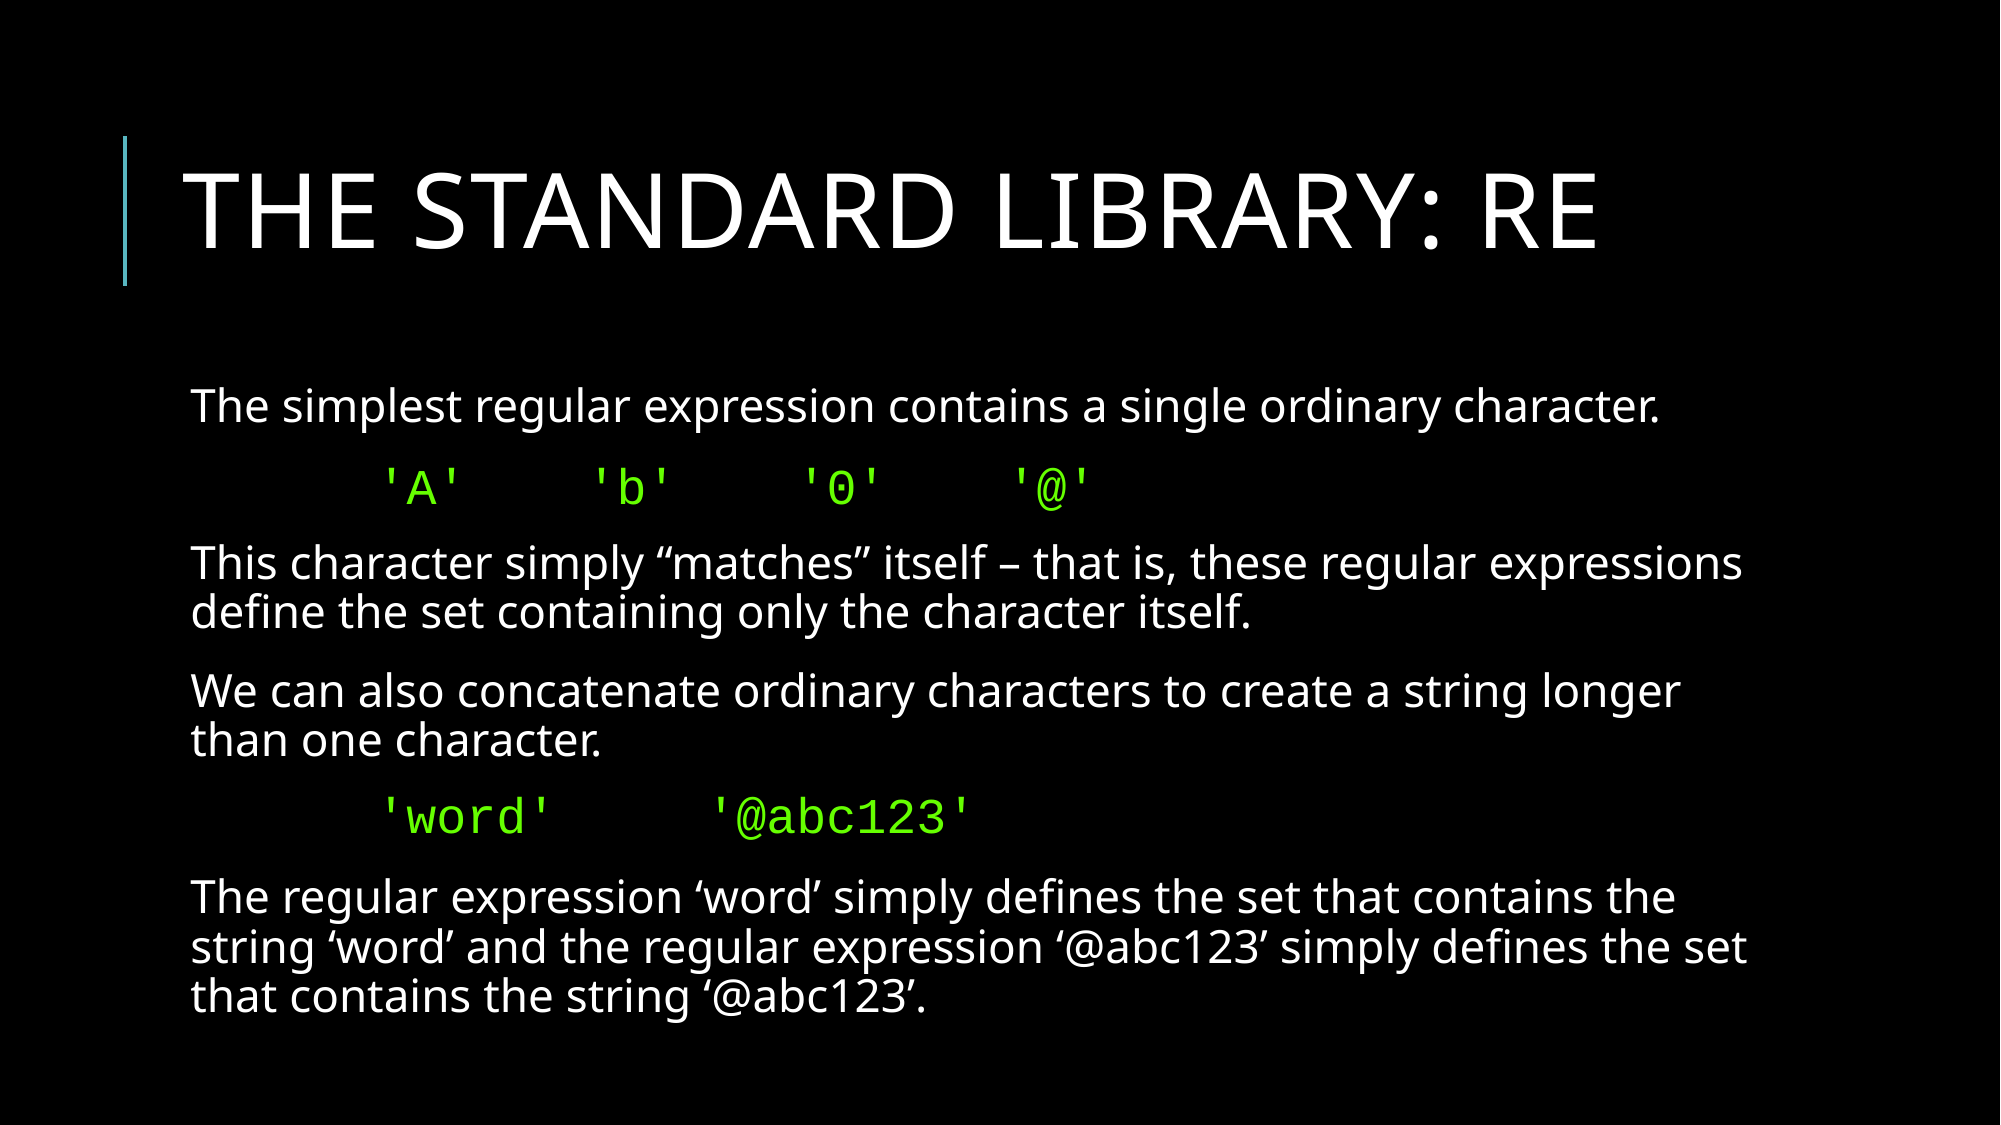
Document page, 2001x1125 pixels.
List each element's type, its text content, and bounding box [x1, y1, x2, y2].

text_box 'word' '@abc123' [361, 775, 992, 851]
text_box 'A' 'b' '0' '@' [361, 446, 1112, 522]
title The standard library: re [168, 96, 1763, 342]
list The simplest regular expression contains a single ordinary character. This character simply “matches” itself – that is, these regular expressions define the set containing only the character itself. We can also concatenate ordinary characters to create a string longer than one character. The regular expression ‘word’ simply defines the set that contains the string ‘word’ and the regular expression ‘@abc123’ simply defines the set that contains the string ‘@abc123’. [168, 375, 1763, 1035]
